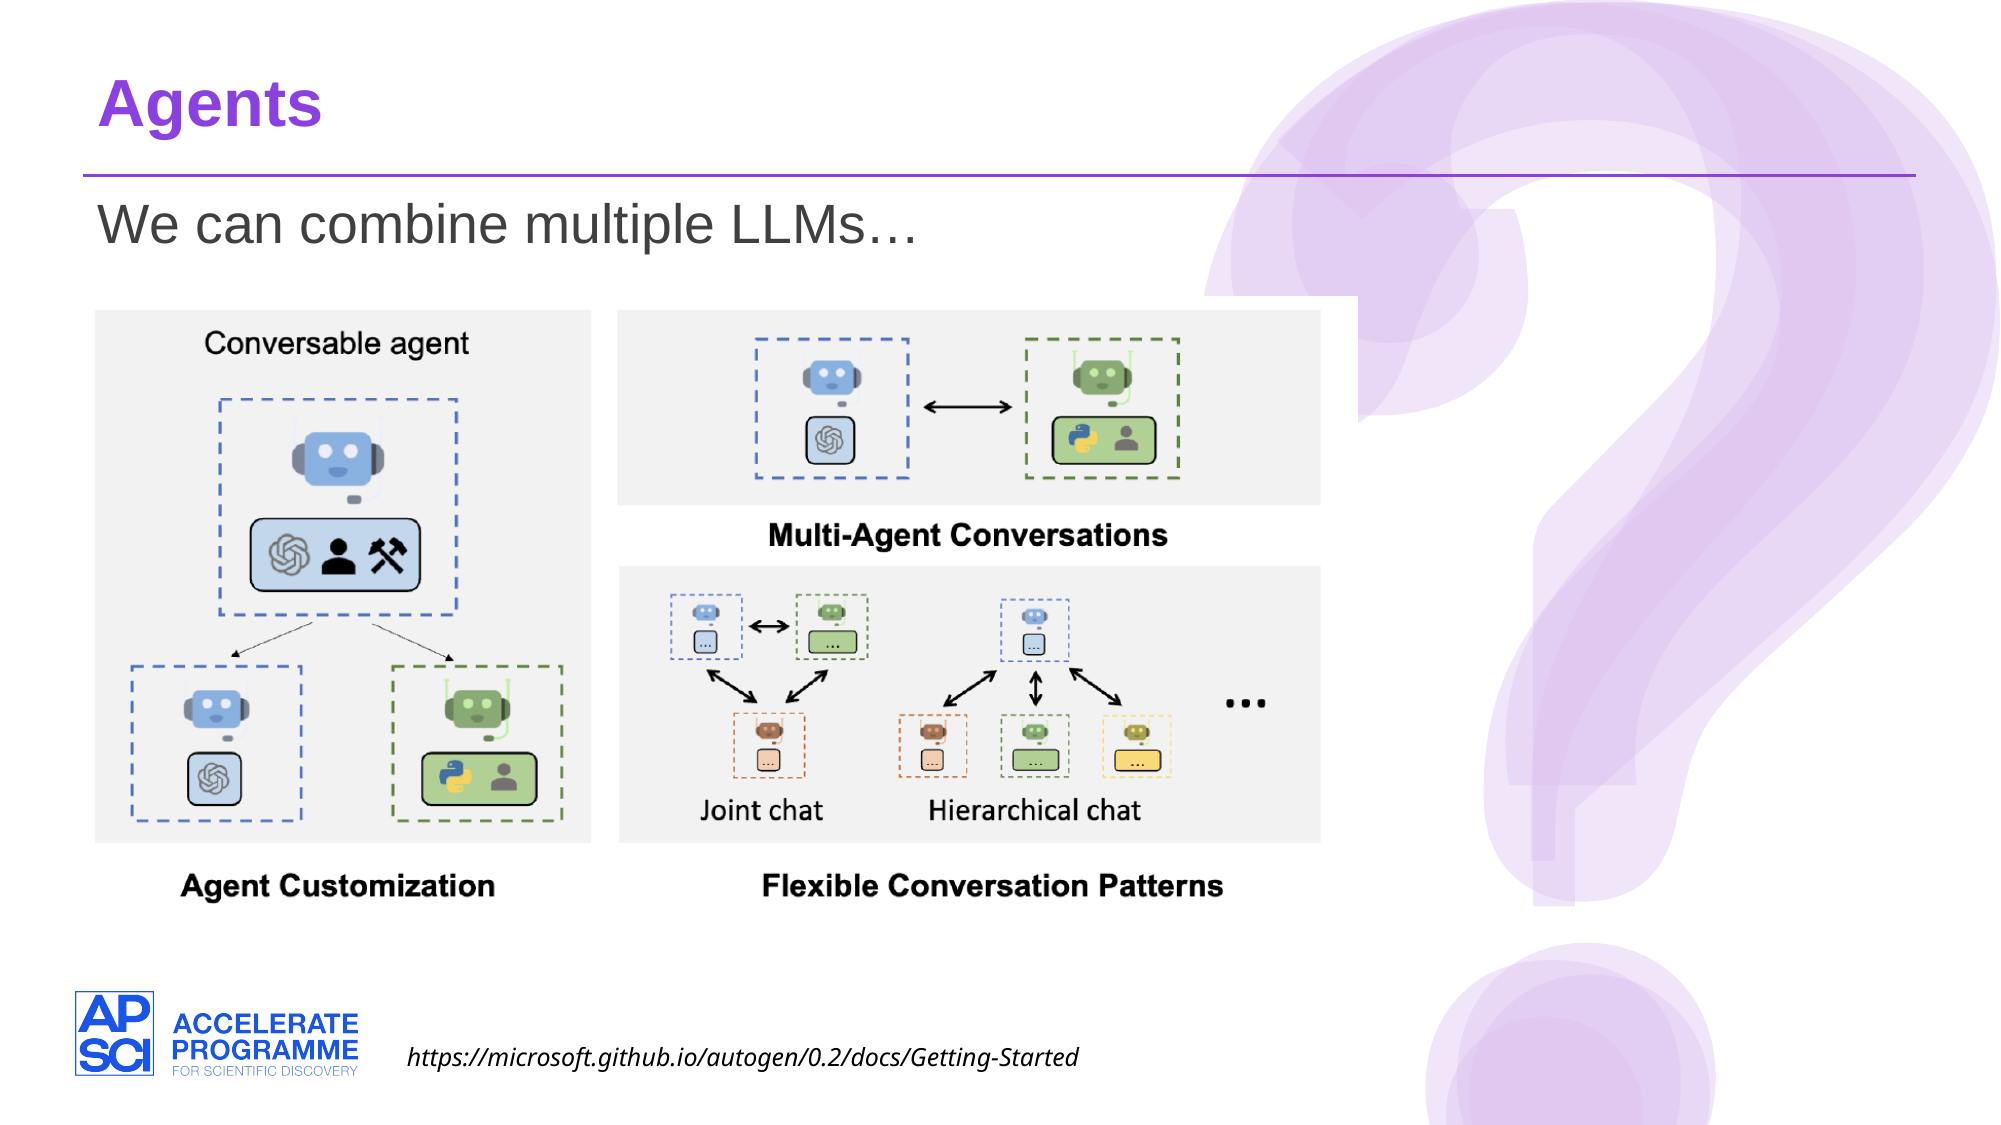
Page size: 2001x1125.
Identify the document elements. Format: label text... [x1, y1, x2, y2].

picture [82, 295, 1359, 914]
list We can combine multiple LLMs… [82, 187, 1916, 287]
picture [75, 991, 358, 1076]
list Agents [82, 61, 1916, 166]
text_box https://microsoft.github.io/autogen/0.2/docs/Getting-Started [392, 1034, 1667, 1079]
